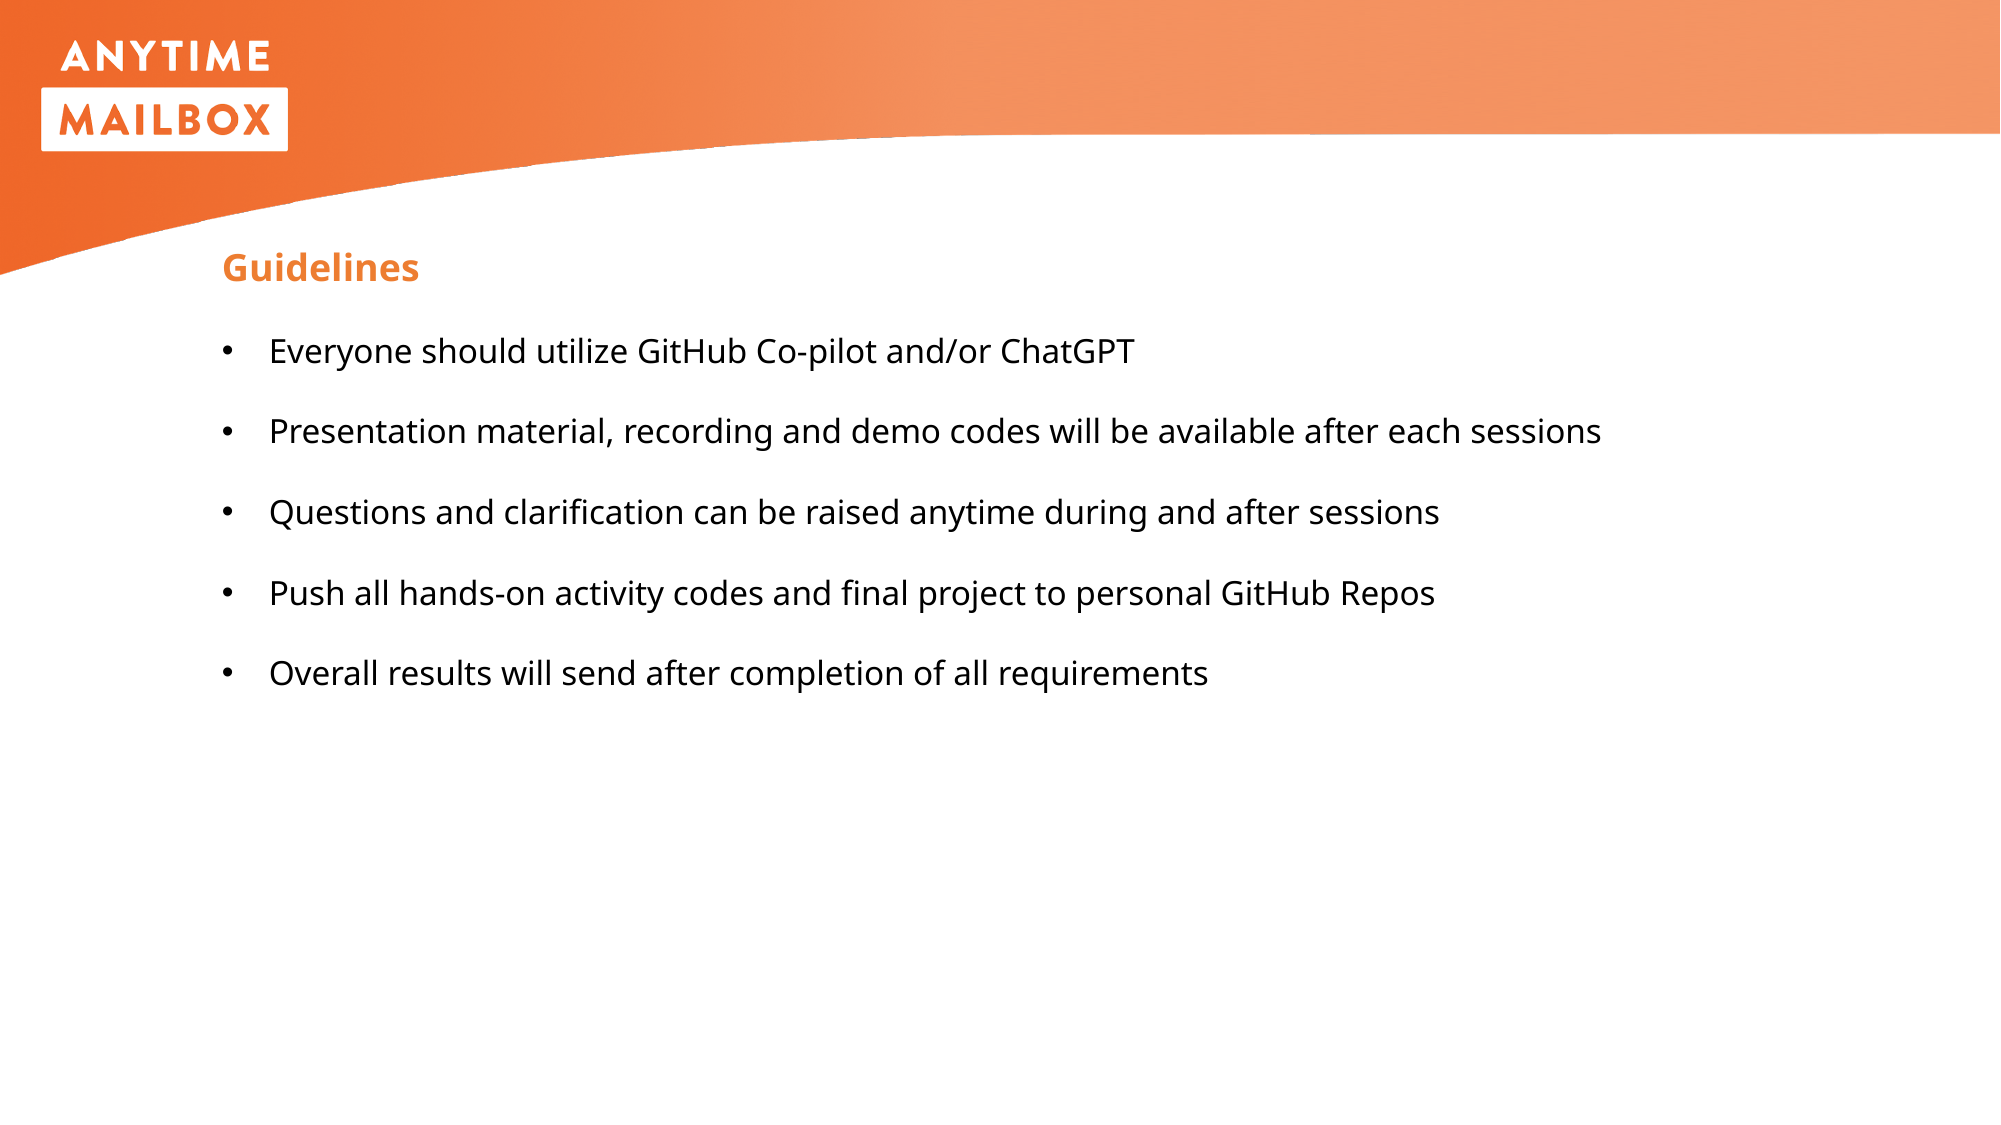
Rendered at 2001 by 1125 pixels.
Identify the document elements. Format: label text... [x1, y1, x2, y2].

list Guidelines Everyone should utilize GitHub Co-pilot and/or ChatGPT Presentation material, recording and demo codes will be available after each sessions Questions and clarification can be raised anytime during and after sessions Push all hands-on activity codes and final project to personal GitHub Repos Overall results will send after completion of all requirements [169, 306, 1761, 1068]
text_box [0, 0, 2000, 295]
